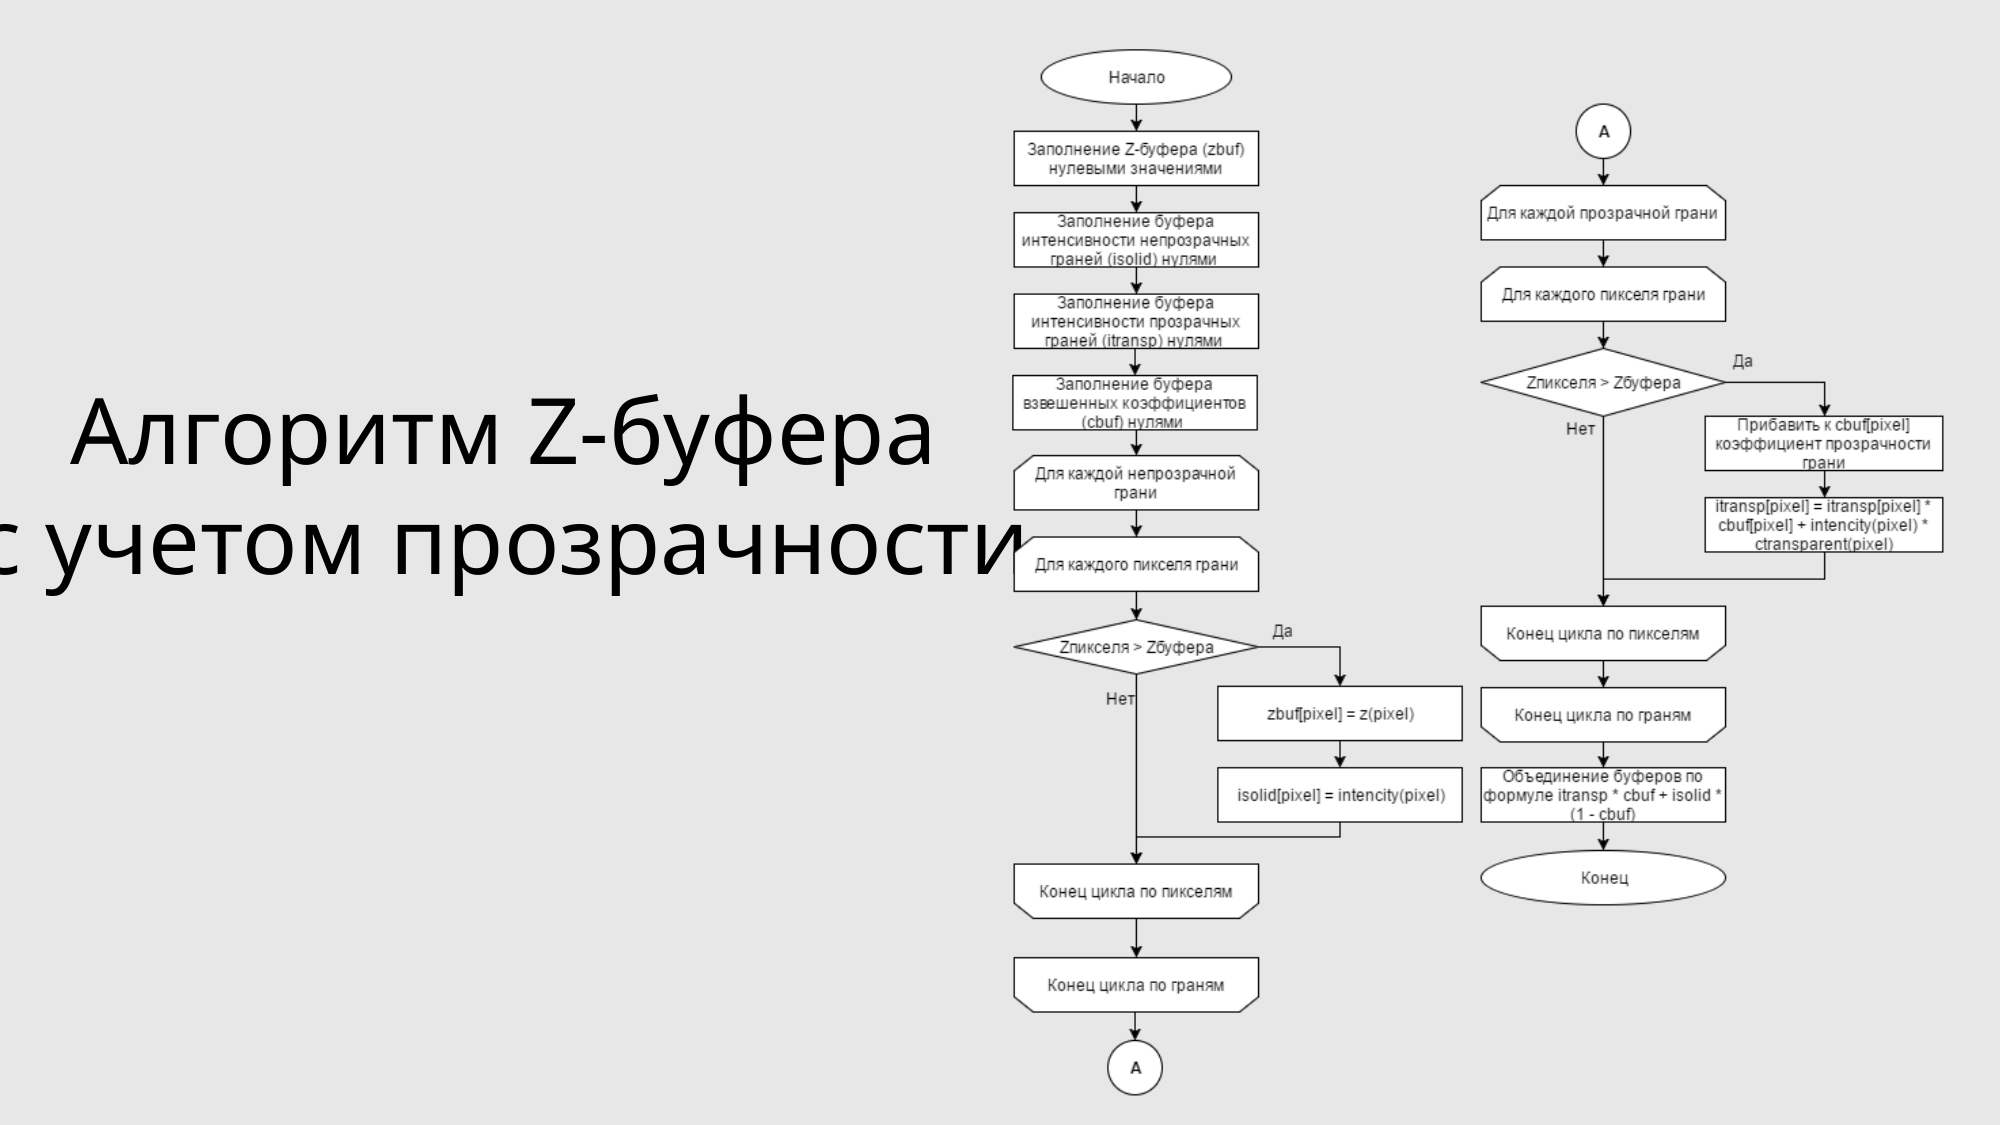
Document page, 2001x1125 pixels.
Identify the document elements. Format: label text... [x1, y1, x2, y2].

picture [1011, 47, 1946, 1097]
text_box Алгоритм Z-буфера с учетом прозрачности [0, 338, 137, 628]
text_box [137, 299, 1006, 1013]
